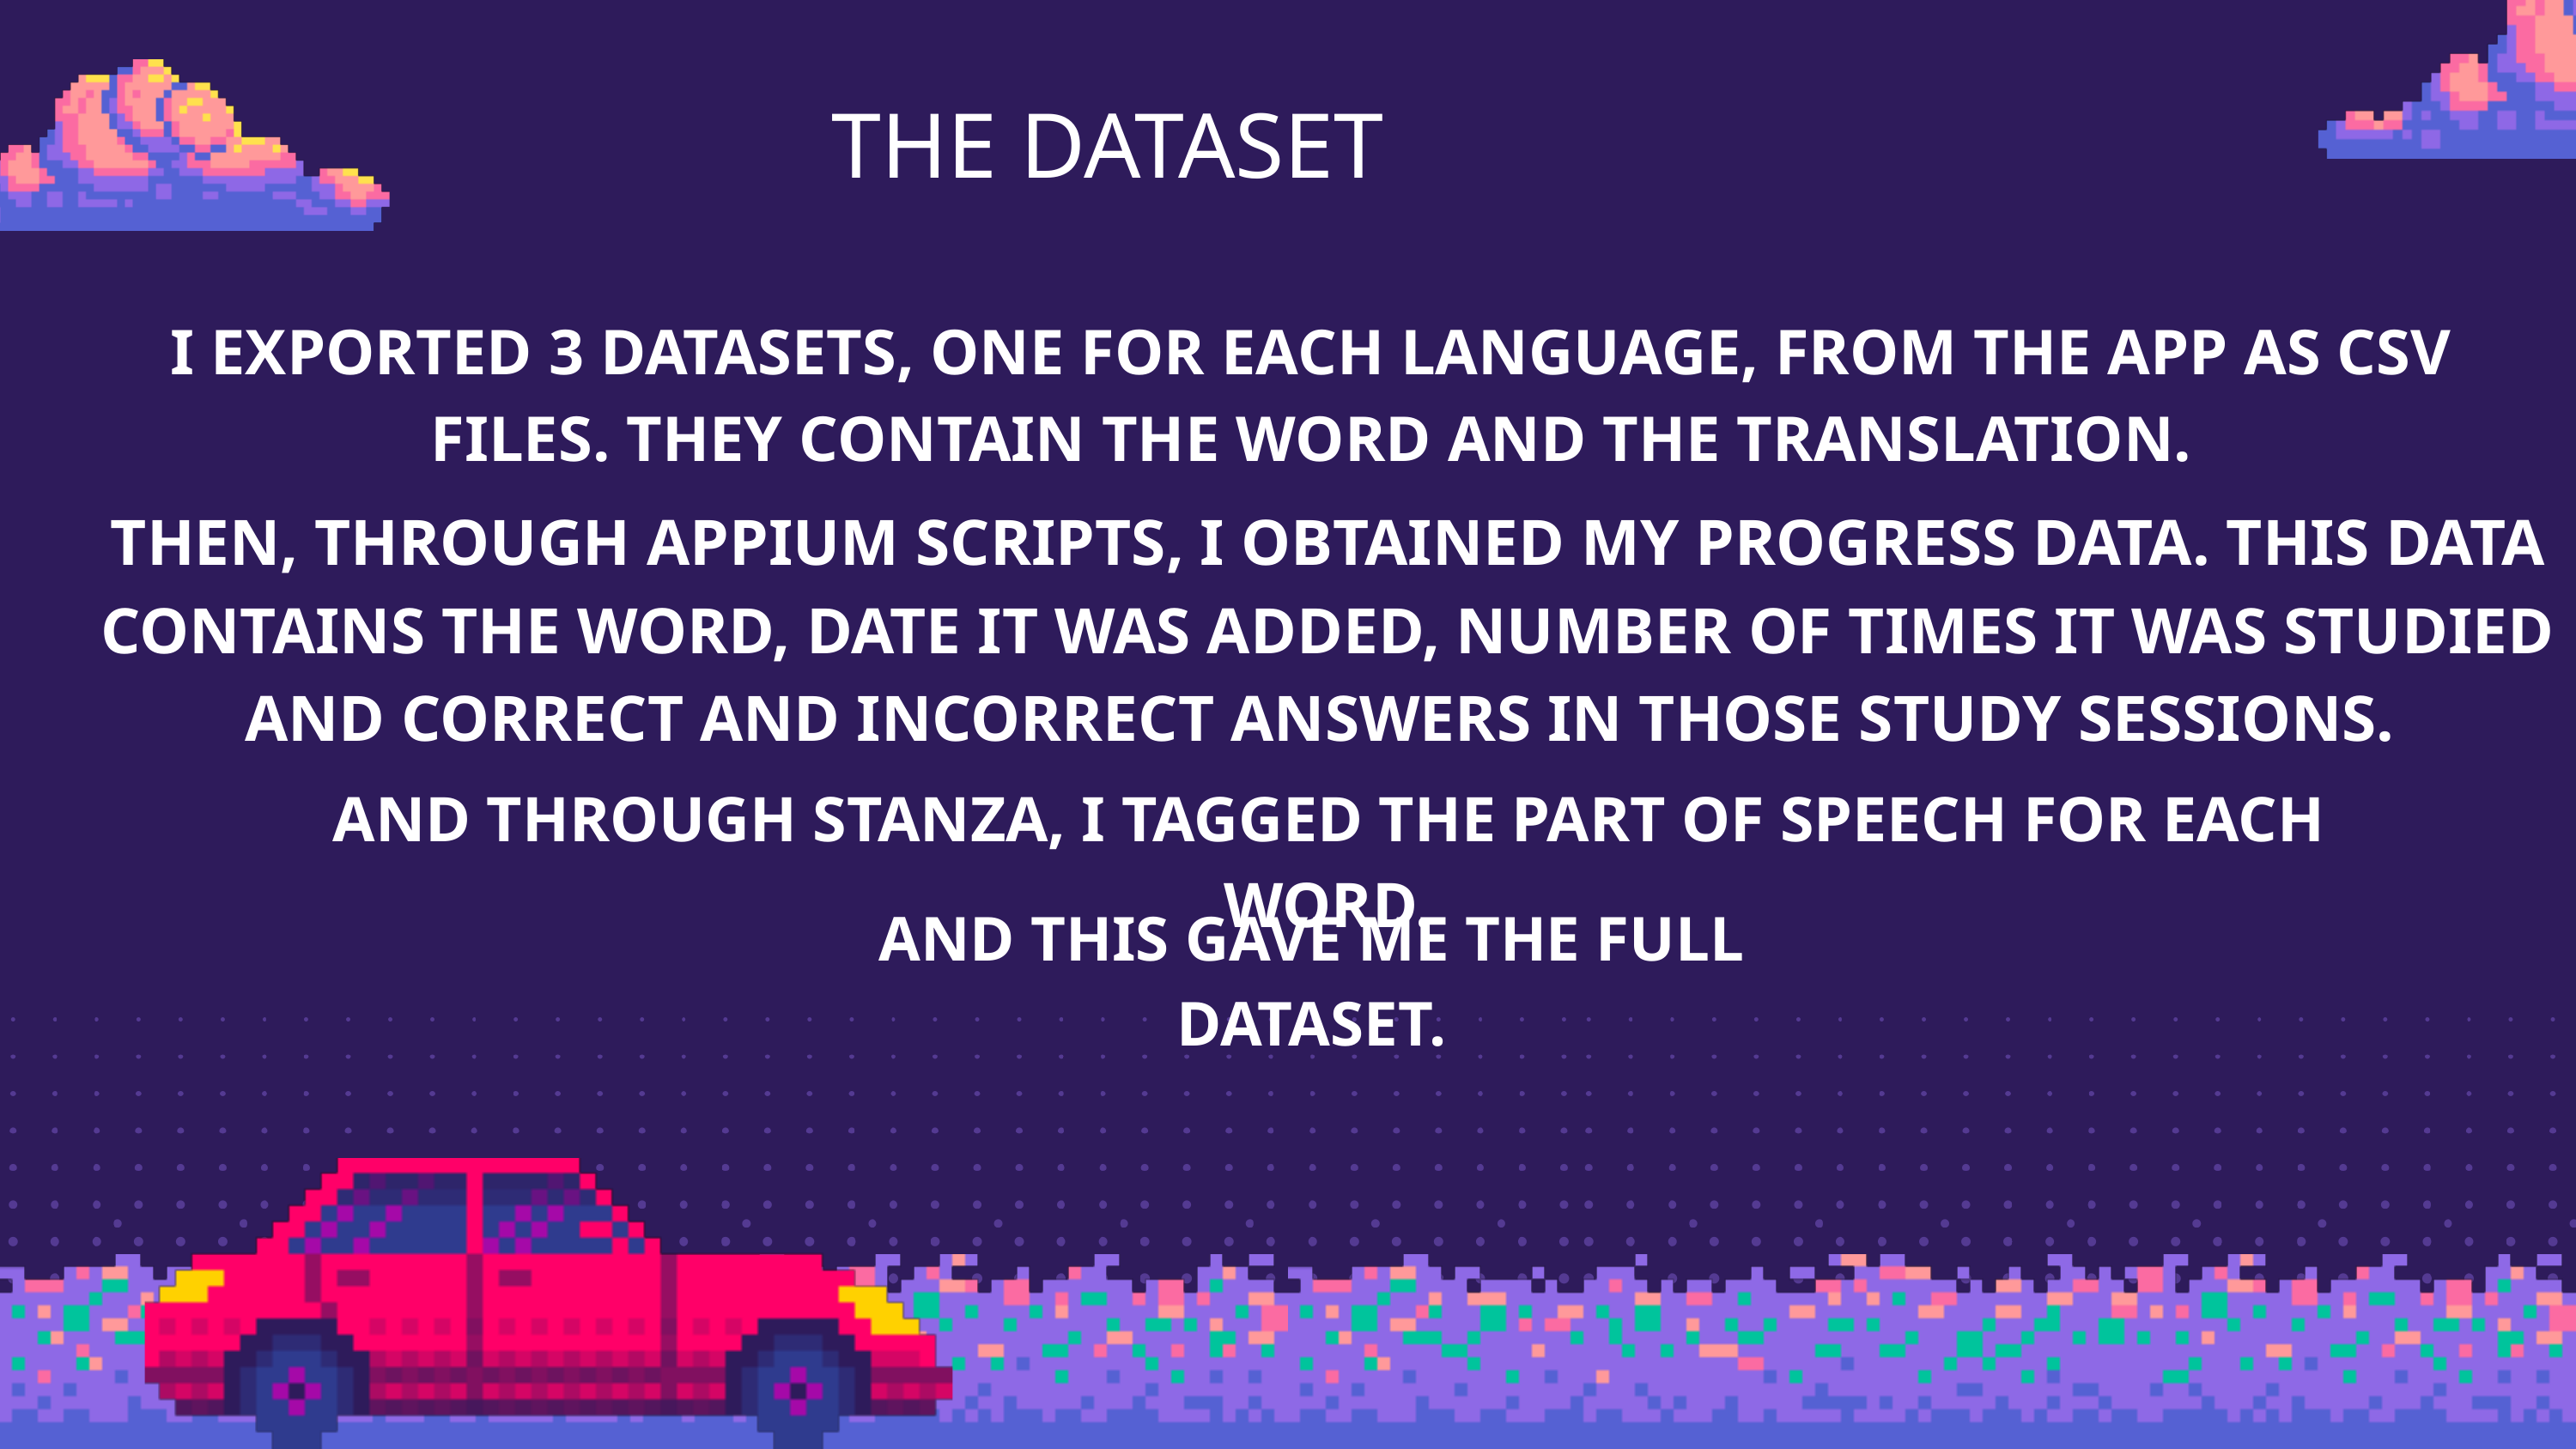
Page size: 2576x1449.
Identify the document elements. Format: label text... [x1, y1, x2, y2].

text_box THE DATASET [831, 70, 1745, 196]
text_box I EXPORTED 3 DATASETS, ONE FOR EACH LANGUAGE, FROM THE APP AS CSV FILES. THEY CONTAIN THE WORD AND THE TRANSLATION. [86, 300, 2537, 474]
text_box [2318, 0, 2576, 159]
text_box THEN, THROUGH APPIUM SCRIPTS, I OBTAINED MY PROGRESS DATA. THIS DATA CONTAINS THE WORD, DATE IT WAS ADDED, NUMBER OF TIMES IT WAS STUDIED AND CORRECT AND INCORRECT ANSWERS IN THOSE STUDY SESSIONS. [39, 490, 2576, 754]
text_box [0, 1017, 2576, 1449]
text_box [0, 59, 390, 231]
text_box AND THROUGH STANZA, I TAGGED THE PART OF SPEECH FOR EACH WORD. [258, 767, 2398, 940]
text_box AND THIS GAVE ME THE FULL DATASET. [744, 888, 1879, 1014]
